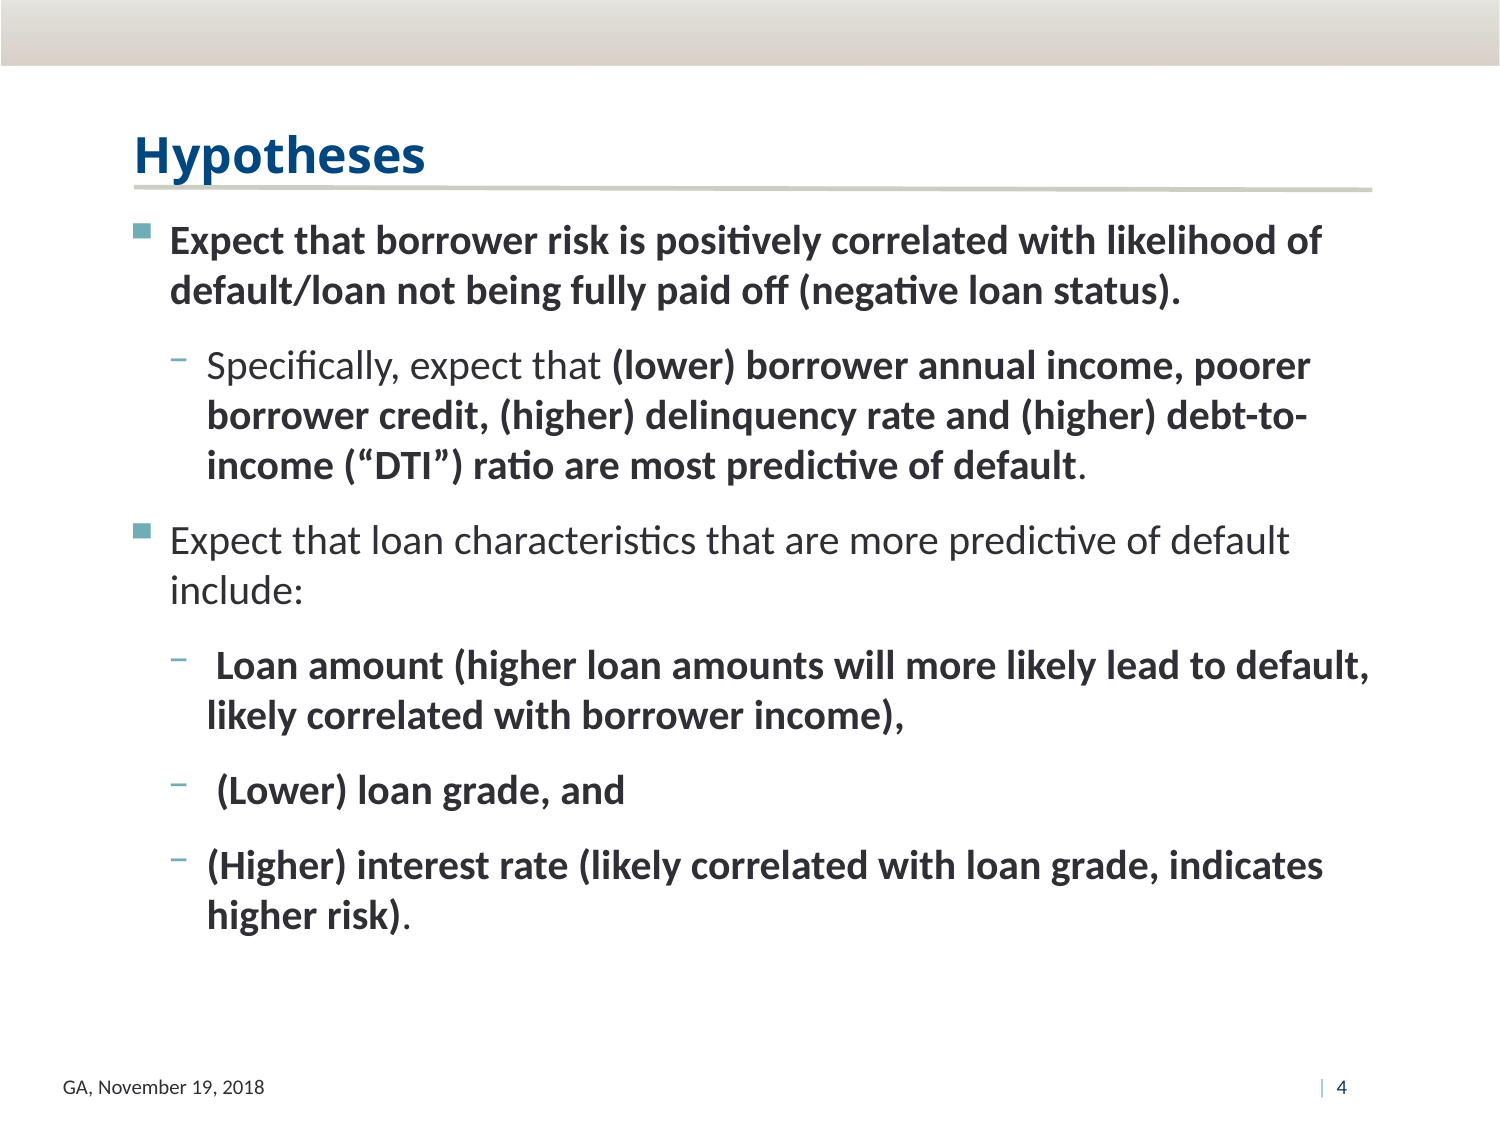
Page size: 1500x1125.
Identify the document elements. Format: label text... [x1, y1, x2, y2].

list Expect that borrower risk is positively correlated with likelihood of default/loan not being fully paid off (negative loan status). Specifically, expect that (lower) borrower annual income, poorer borrower credit, (higher) delinquency rate and (higher) debt-to-income (“DTI”) ratio are most predictive of default. Expect that loan characteristics that are more predictive of default include: Loan amount (higher loan amounts will more likely lead to default, likely correlated with borrower income), (Lower) loan grade, and (Higher) interest rate (likely correlated with loan grade, indicates higher risk). [56, 205, 1444, 1085]
picture [0, 0, 1500, 1125]
title Hypotheses [134, 104, 1373, 191]
